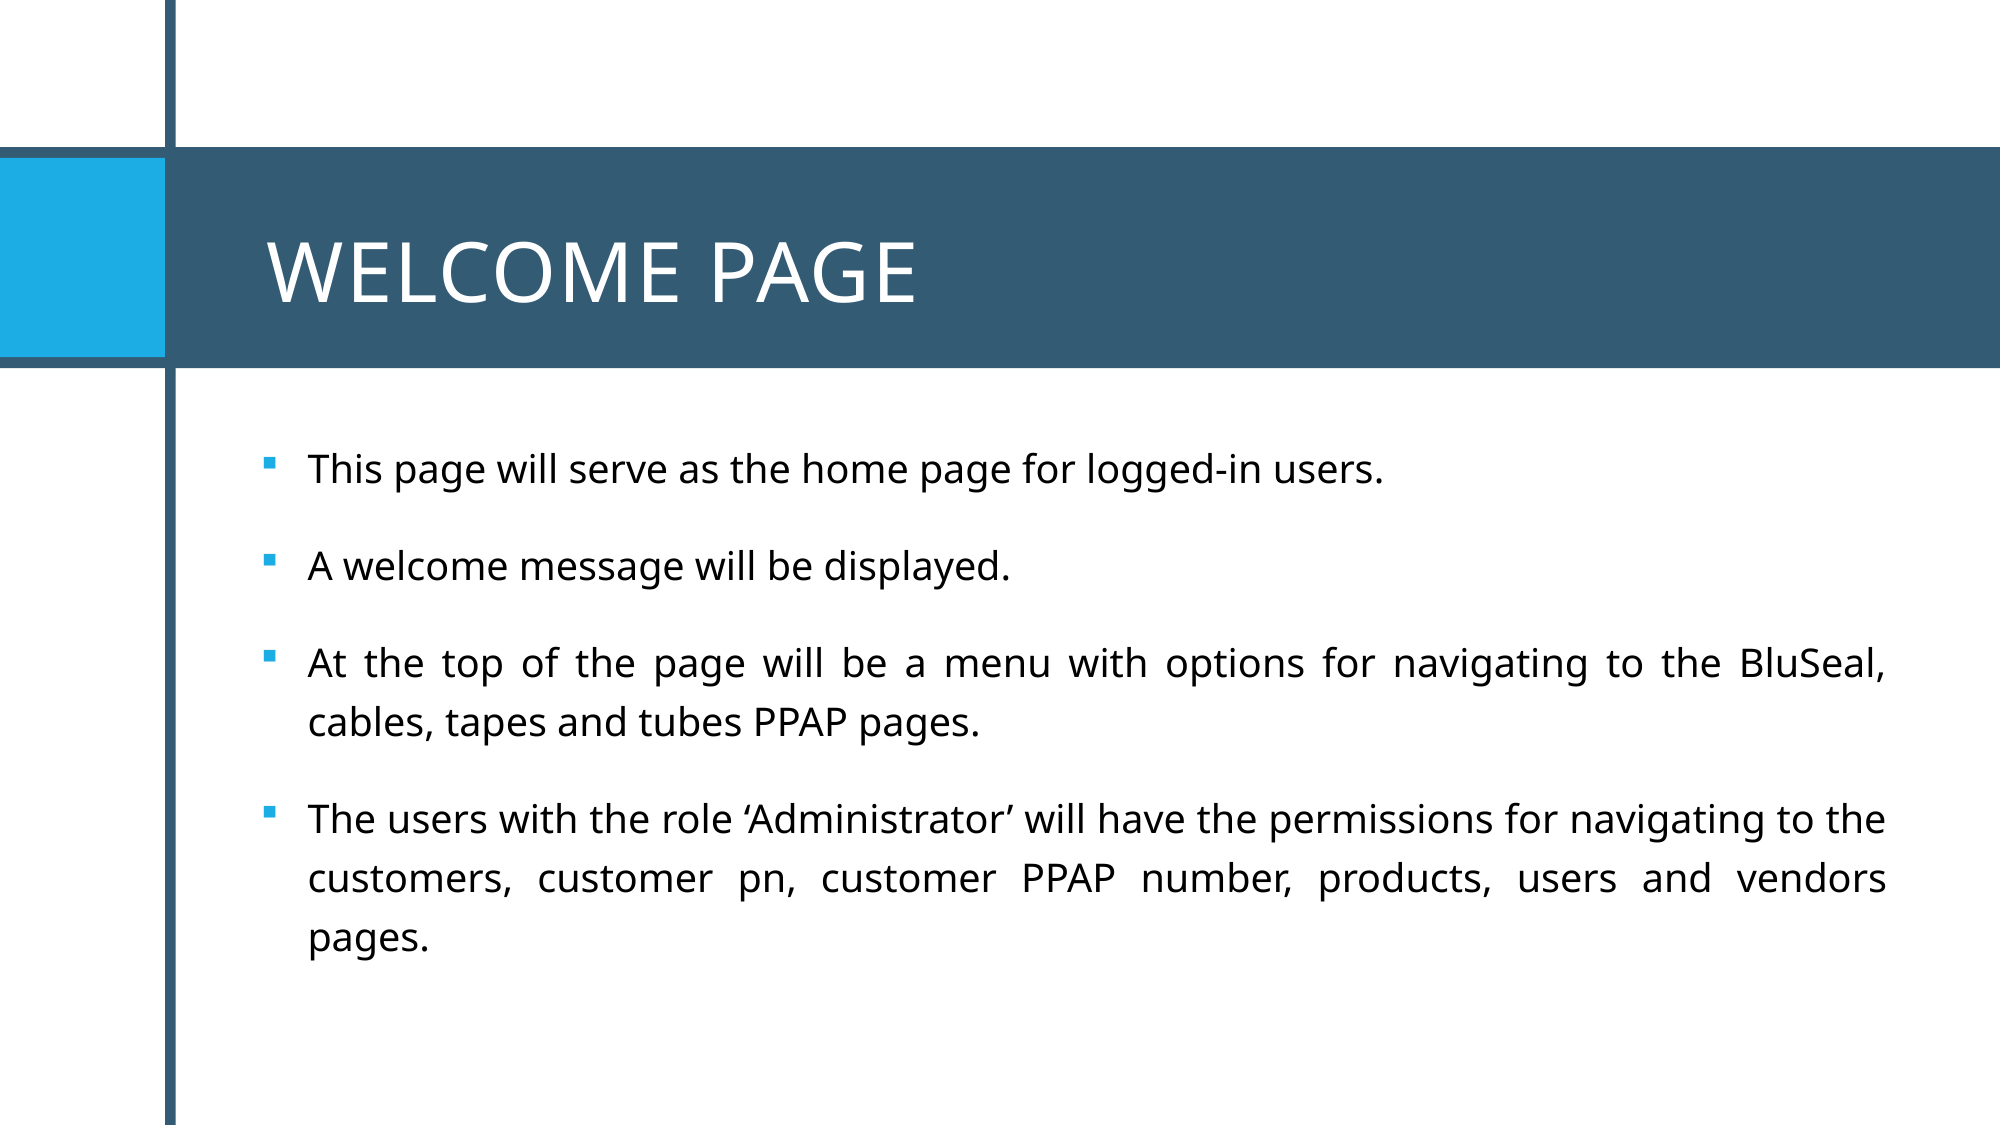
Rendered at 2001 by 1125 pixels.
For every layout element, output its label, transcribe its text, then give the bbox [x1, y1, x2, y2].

title Welcome page [251, 157, 1895, 358]
list This page will serve as the home page for logged-in users. A welcome message will be displayed. At the top of the page will be a menu with options for navigating to the BluSeal, cables, tapes and tubes PPAP pages. The users with the role ‘Administrator’ will have the permissions for navigating to the customers, customer pn, customer PPAP number, products, users and vendors pages. [253, 425, 1896, 1110]
